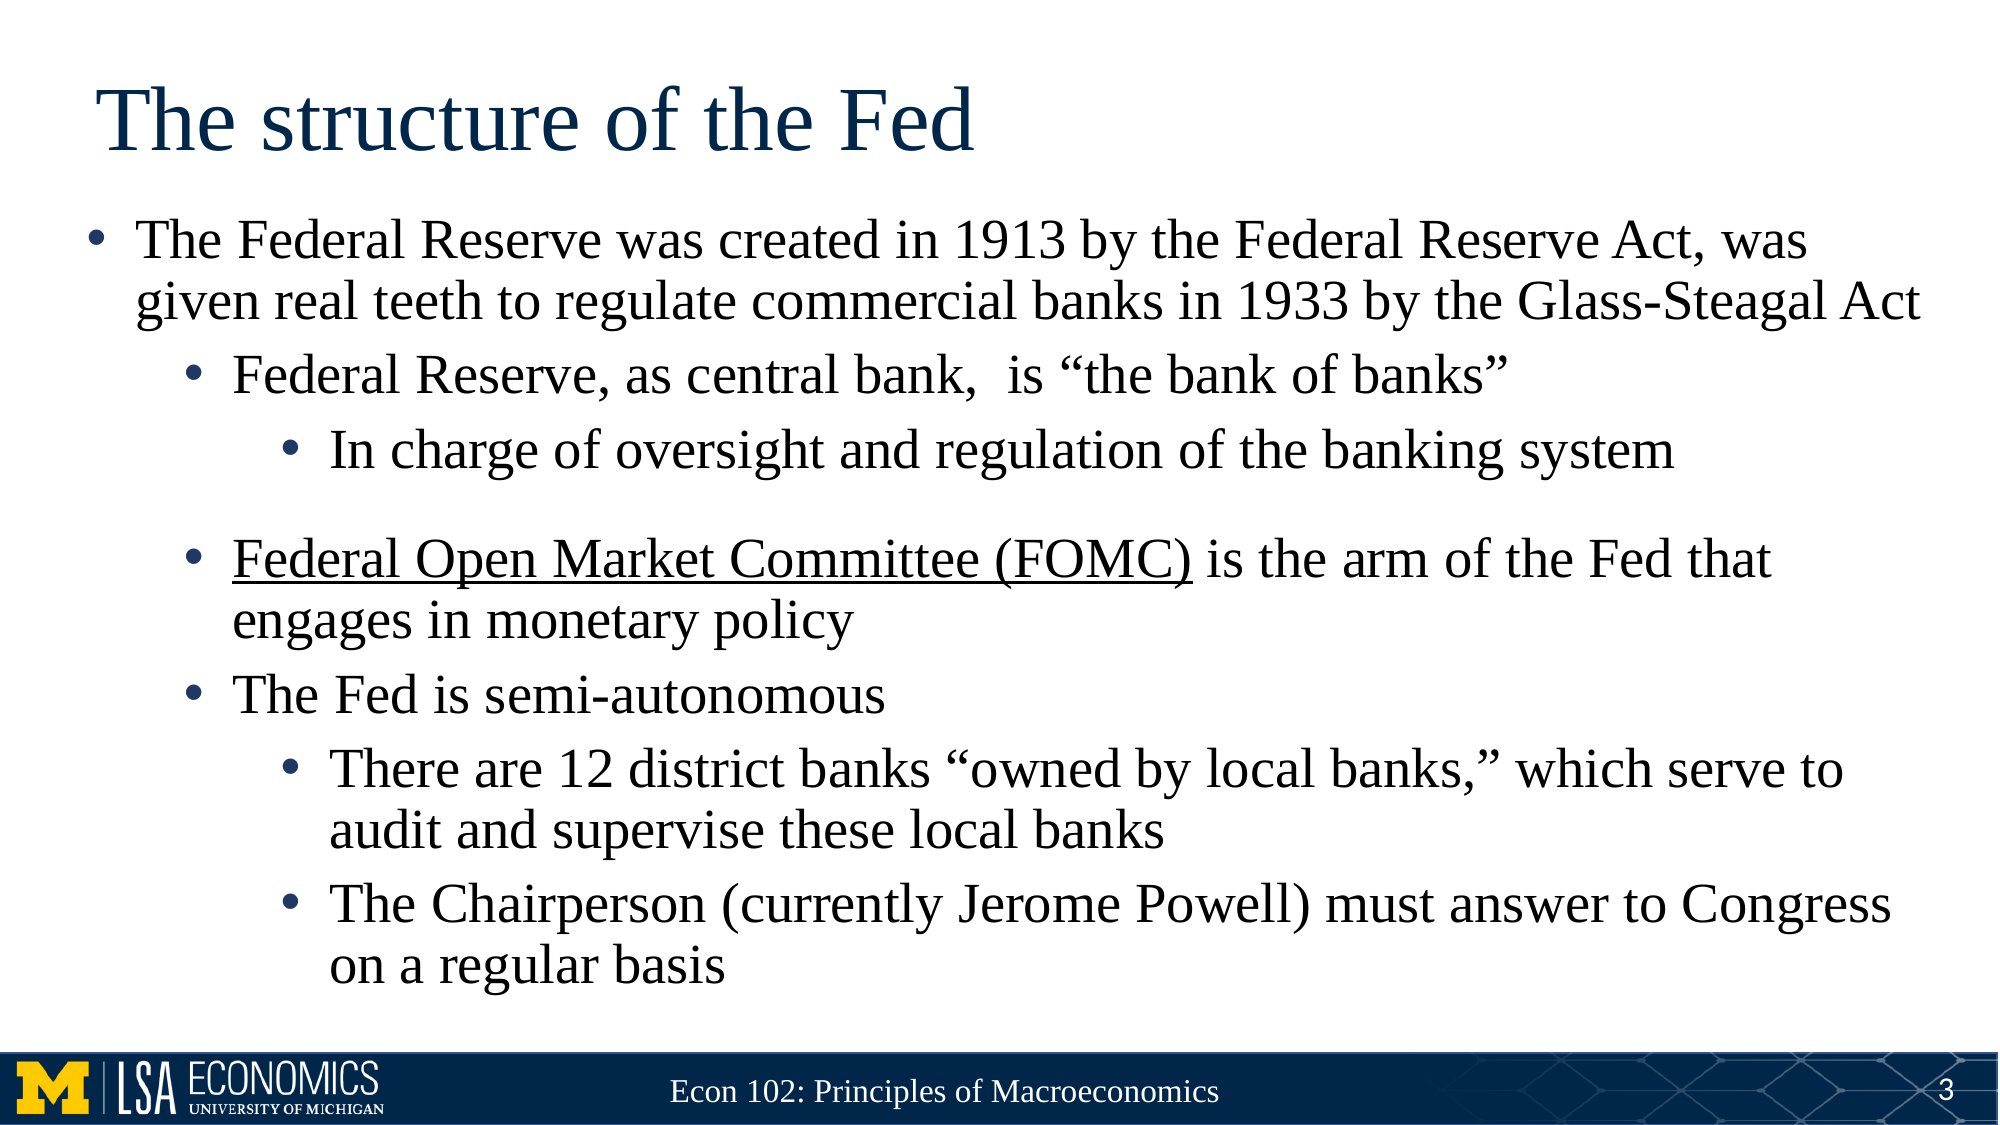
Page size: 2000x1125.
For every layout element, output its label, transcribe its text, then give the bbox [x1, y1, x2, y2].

list The Federal Reserve was created in 1913 by the Federal Reserve Act, was given real teeth to regulate commercial banks in 1933 by the Glass-Steagal Act Federal Reserve, as central bank, is “the bank of banks” In charge of oversight and regulation of the banking system Federal Open Market Committee (FOMC) is the arm of the Fed that engages in monetary policy The Fed is semi-autonomous There are 12 district banks “owned by local banks,” which serve to audit and supervise these local banks The Chairperson (currently Jerome Powell) must answer to Congress on a regular basis [66, 200, 1967, 1050]
title The structure of the Fed [75, 59, 1925, 182]
footer Econ 102: Principles of Macroeconomics [607, 1059, 1283, 1120]
picture [1363, 1052, 2000, 1125]
slide_number 3 [1834, 1057, 1975, 1117]
picture [16, 1060, 384, 1115]
